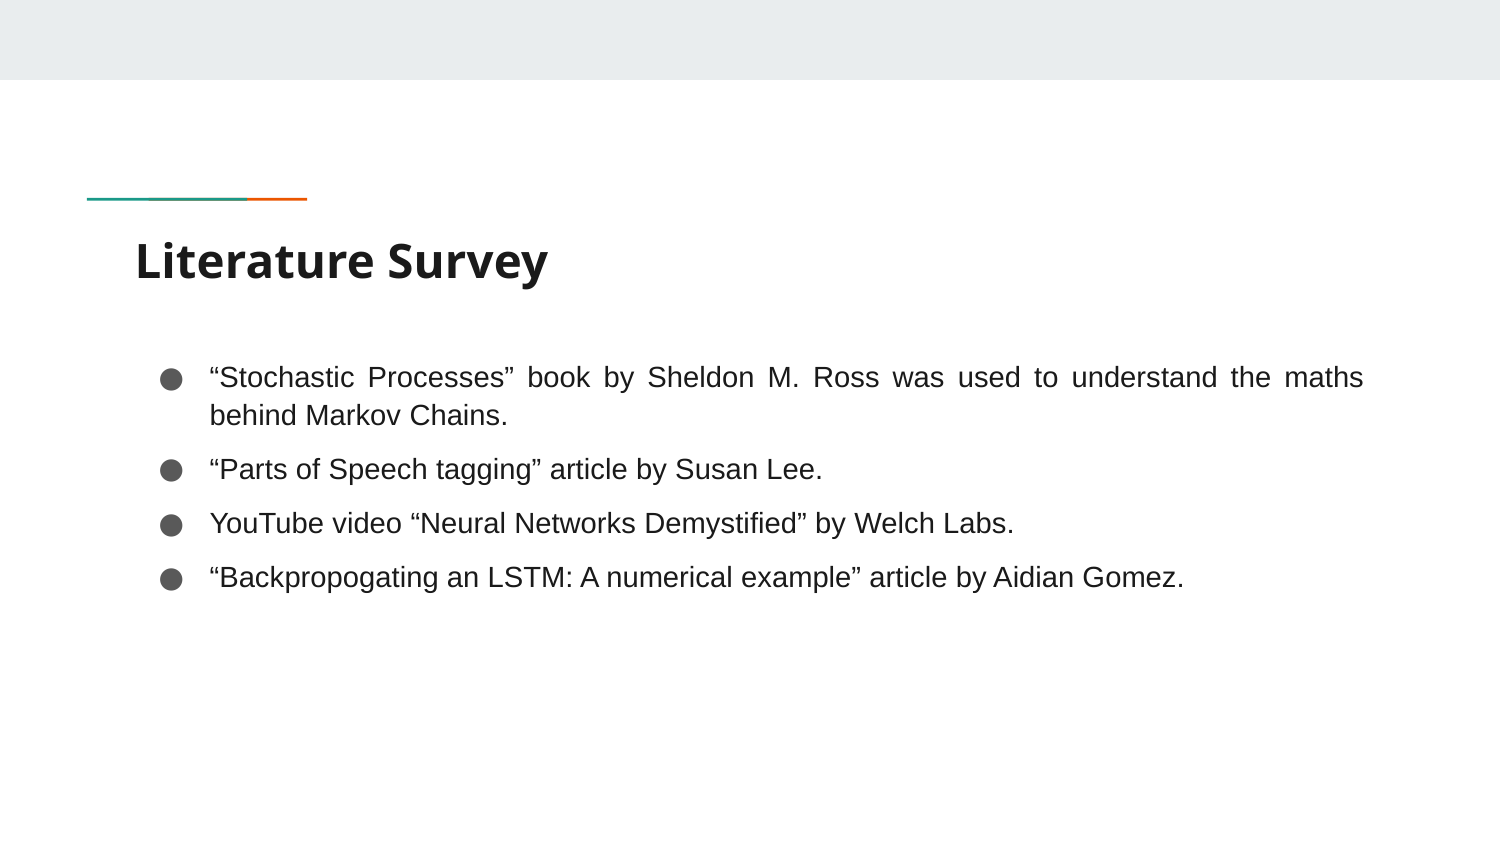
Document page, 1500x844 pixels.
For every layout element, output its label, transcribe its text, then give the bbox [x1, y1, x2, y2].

list “Stochastic Processes” book by Sheldon M. Ross was used to understand the maths behind Markov Chains. “Parts of Speech tagging” article by Susan Lee. YouTube video “Neural Networks Demystified” by Welch Labs. “Backpropogating an LSTM: A numerical example” article by Aidian Gomez. [119, 341, 1381, 712]
title Literature Survey [119, 216, 1381, 305]
